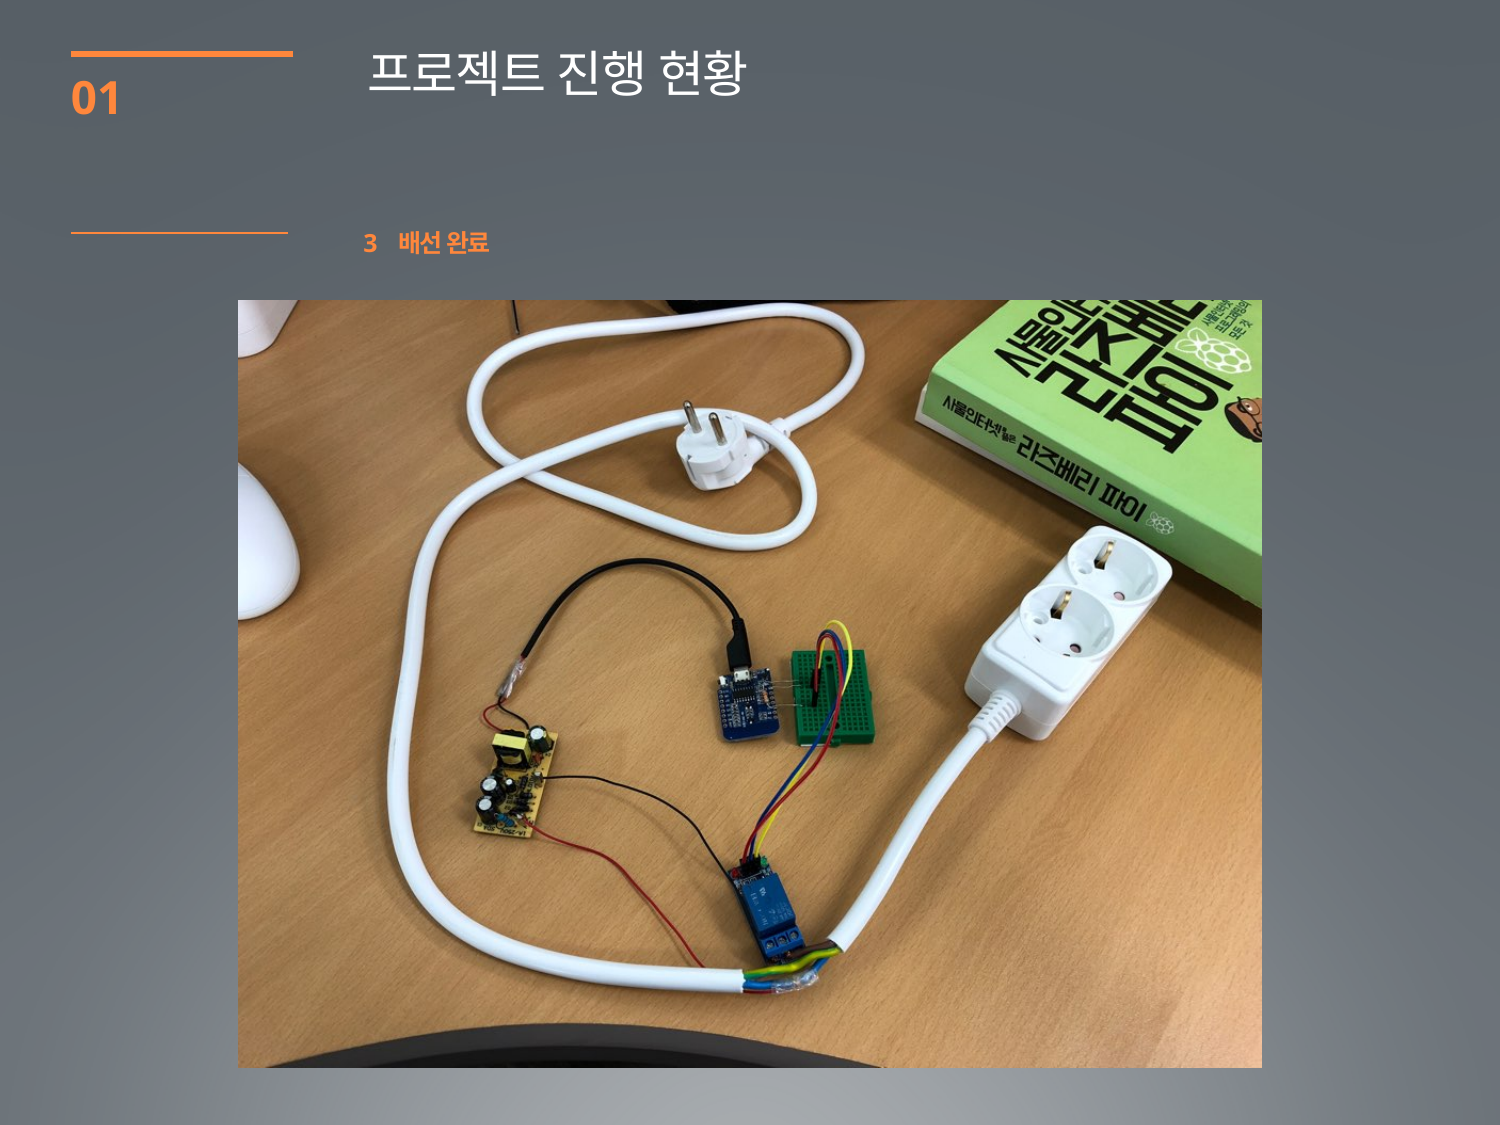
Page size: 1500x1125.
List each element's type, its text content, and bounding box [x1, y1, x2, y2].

text_box 01 [56, 61, 139, 132]
title 프로젝트 진행 현황 [352, 34, 869, 205]
text_box 3 배선 완료 [348, 219, 999, 265]
picture [0, 0, 1500, 1125]
